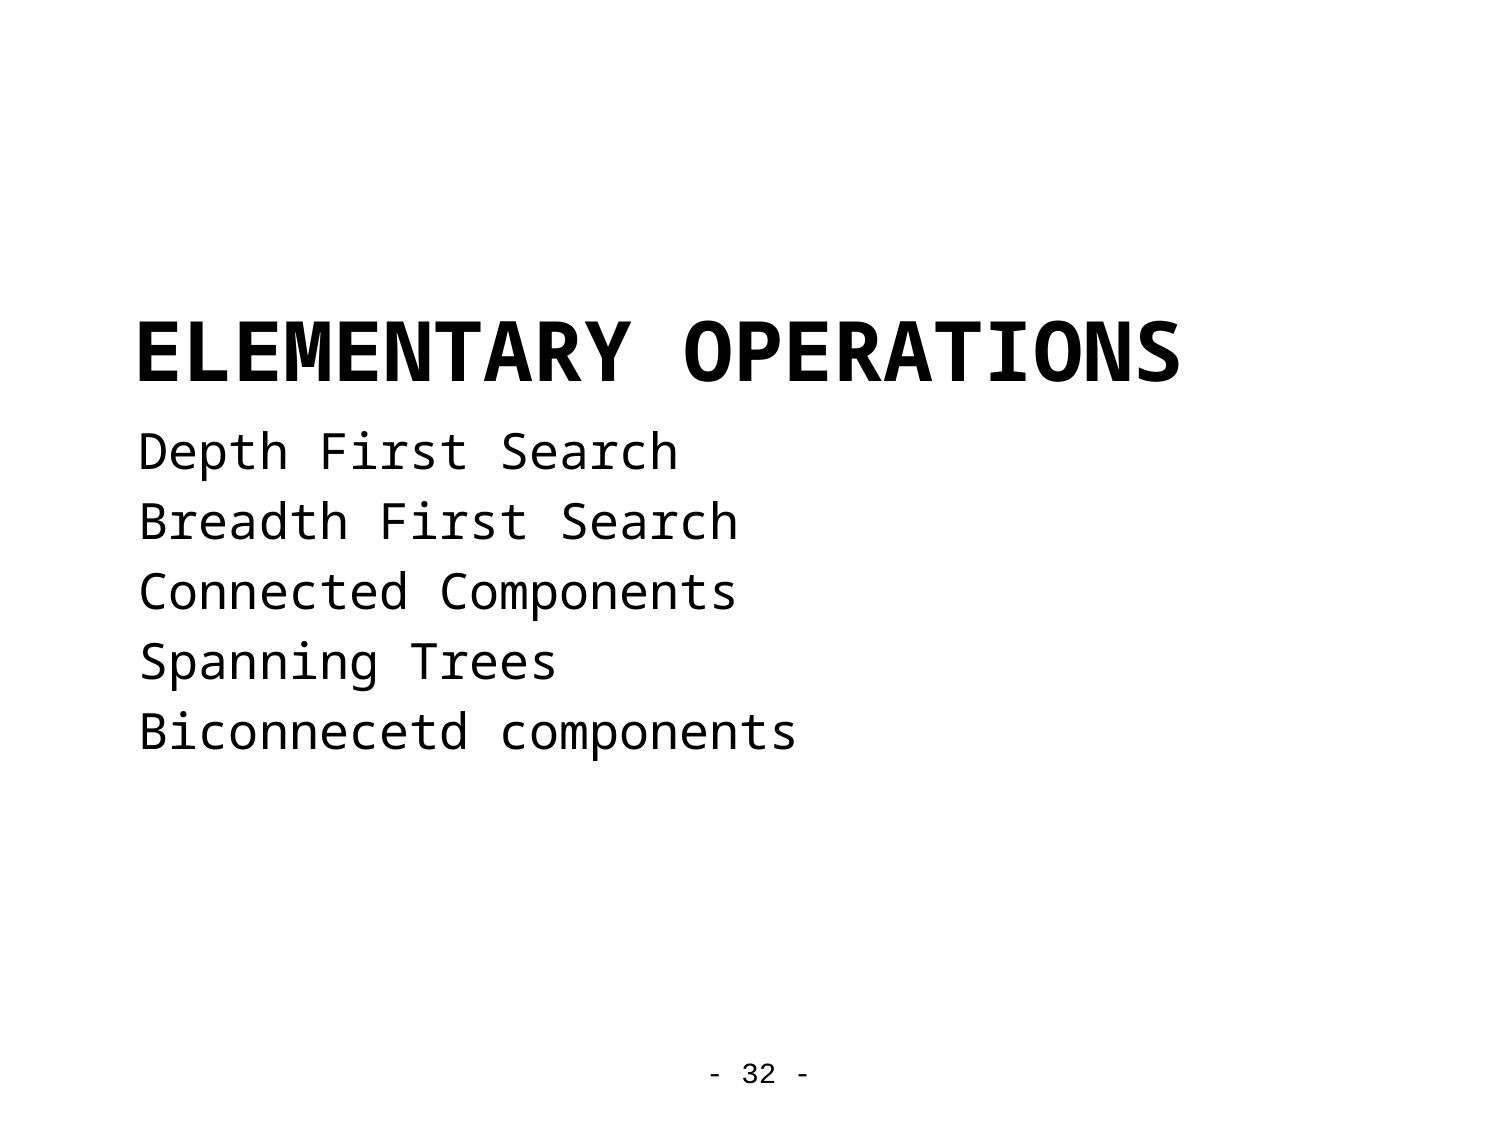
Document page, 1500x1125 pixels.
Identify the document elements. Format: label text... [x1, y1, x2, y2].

title Elementary Operations [118, 290, 1394, 515]
slide_number - 32 - [513, 1046, 827, 1094]
list Depth First Search Breadth First Search Connected Components Spanning Trees Biconnecetd components [123, 539, 1400, 768]
